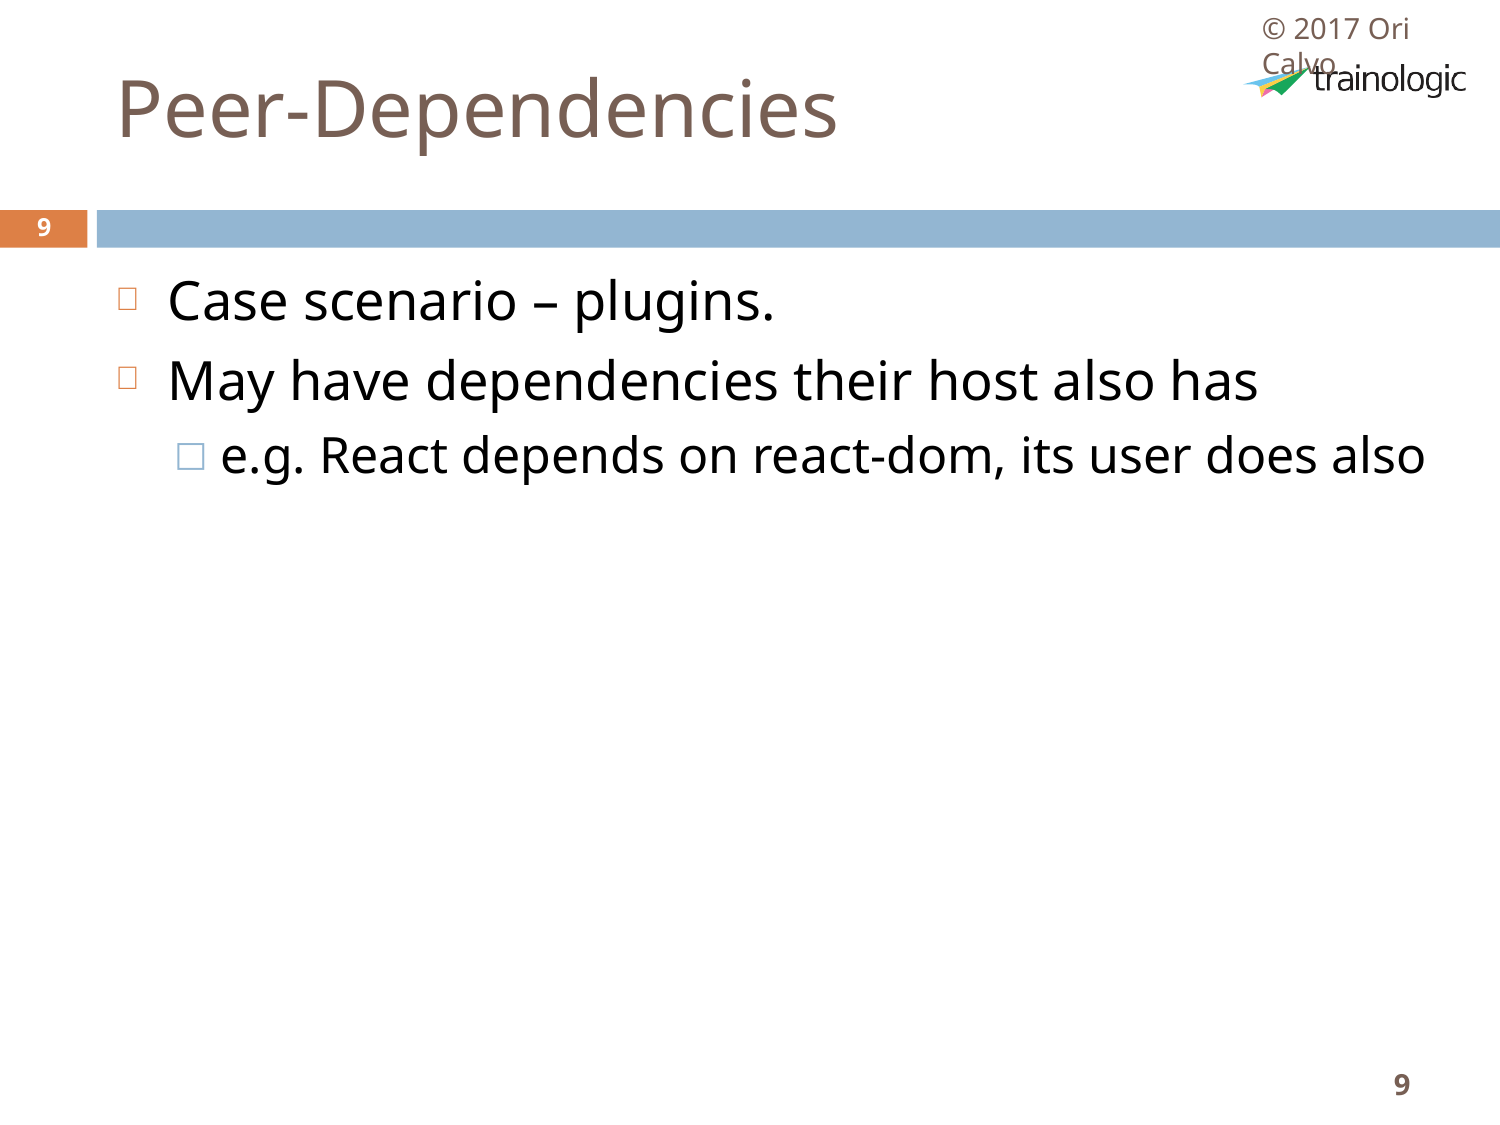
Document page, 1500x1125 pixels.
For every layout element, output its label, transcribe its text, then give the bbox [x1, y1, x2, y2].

slide_number 9 [1389, 1061, 1430, 1098]
text_box 9 [34, 209, 53, 244]
picture [1445, 64, 1466, 91]
picture [1363, 64, 1442, 98]
text_box © 2017 Ori Calvo [1259, 8, 1481, 48]
title Peer-Dependencies [113, 56, 970, 171]
picture [1313, 66, 1353, 91]
text_box Case scenario – plugins. May have dependencies their host also has e.g. React depends on react-dom, its user does also [113, 250, 1430, 739]
